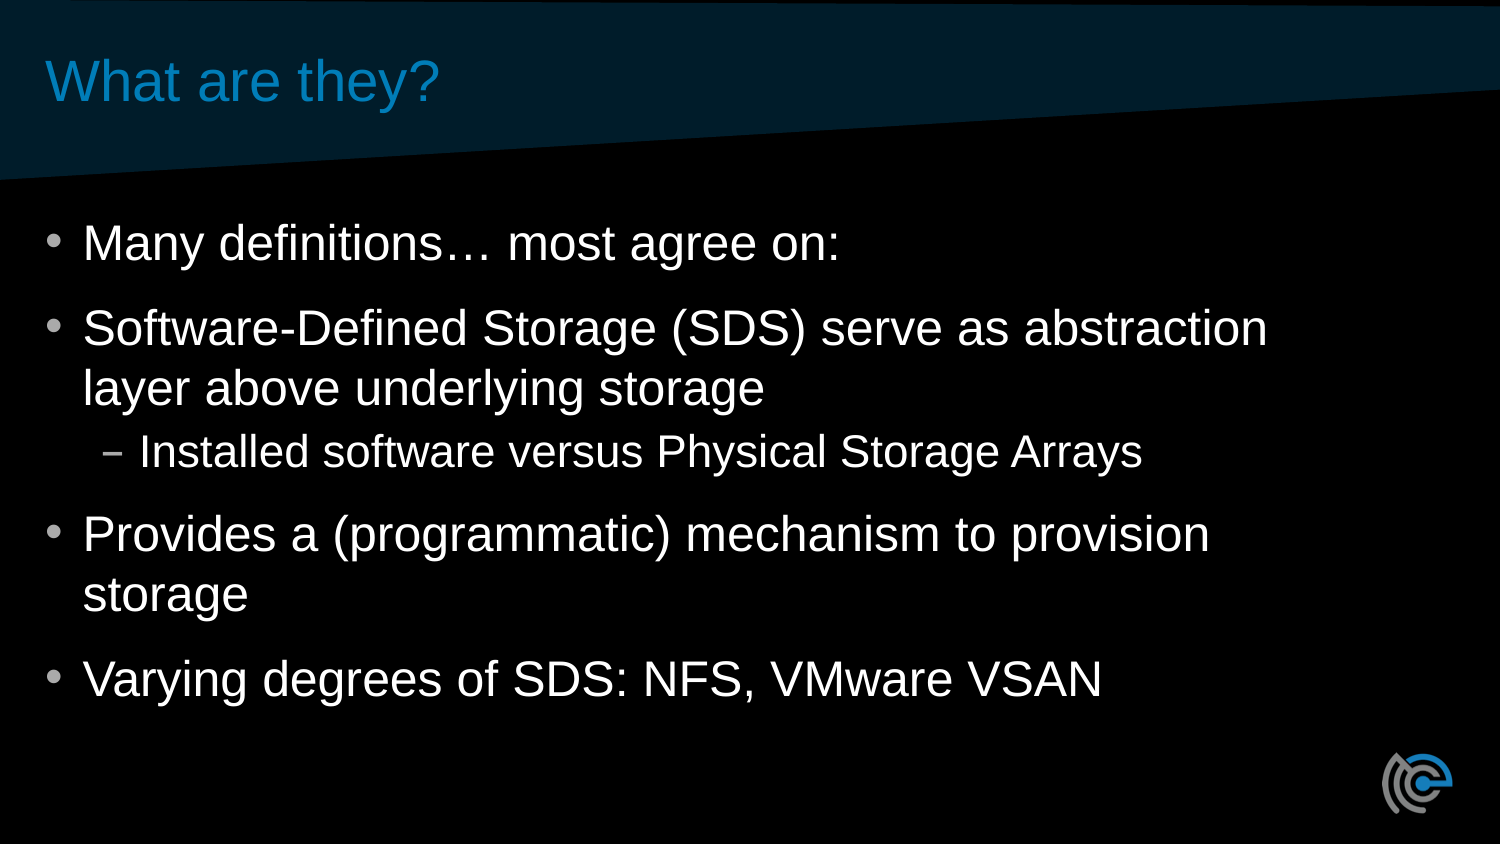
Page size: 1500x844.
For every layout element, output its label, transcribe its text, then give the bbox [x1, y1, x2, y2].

picture [1382, 752, 1457, 814]
list Many definitions… most agree on: Software-Defined Storage (SDS) serve as abstraction layer above underlying storage Installed software versus Physical Storage Arrays Provides a (programmatic) mechanism to provision storage Varying degrees of SDS: NFS, VMware VSAN [45, 210, 1350, 735]
title What are they? [45, 43, 1350, 149]
